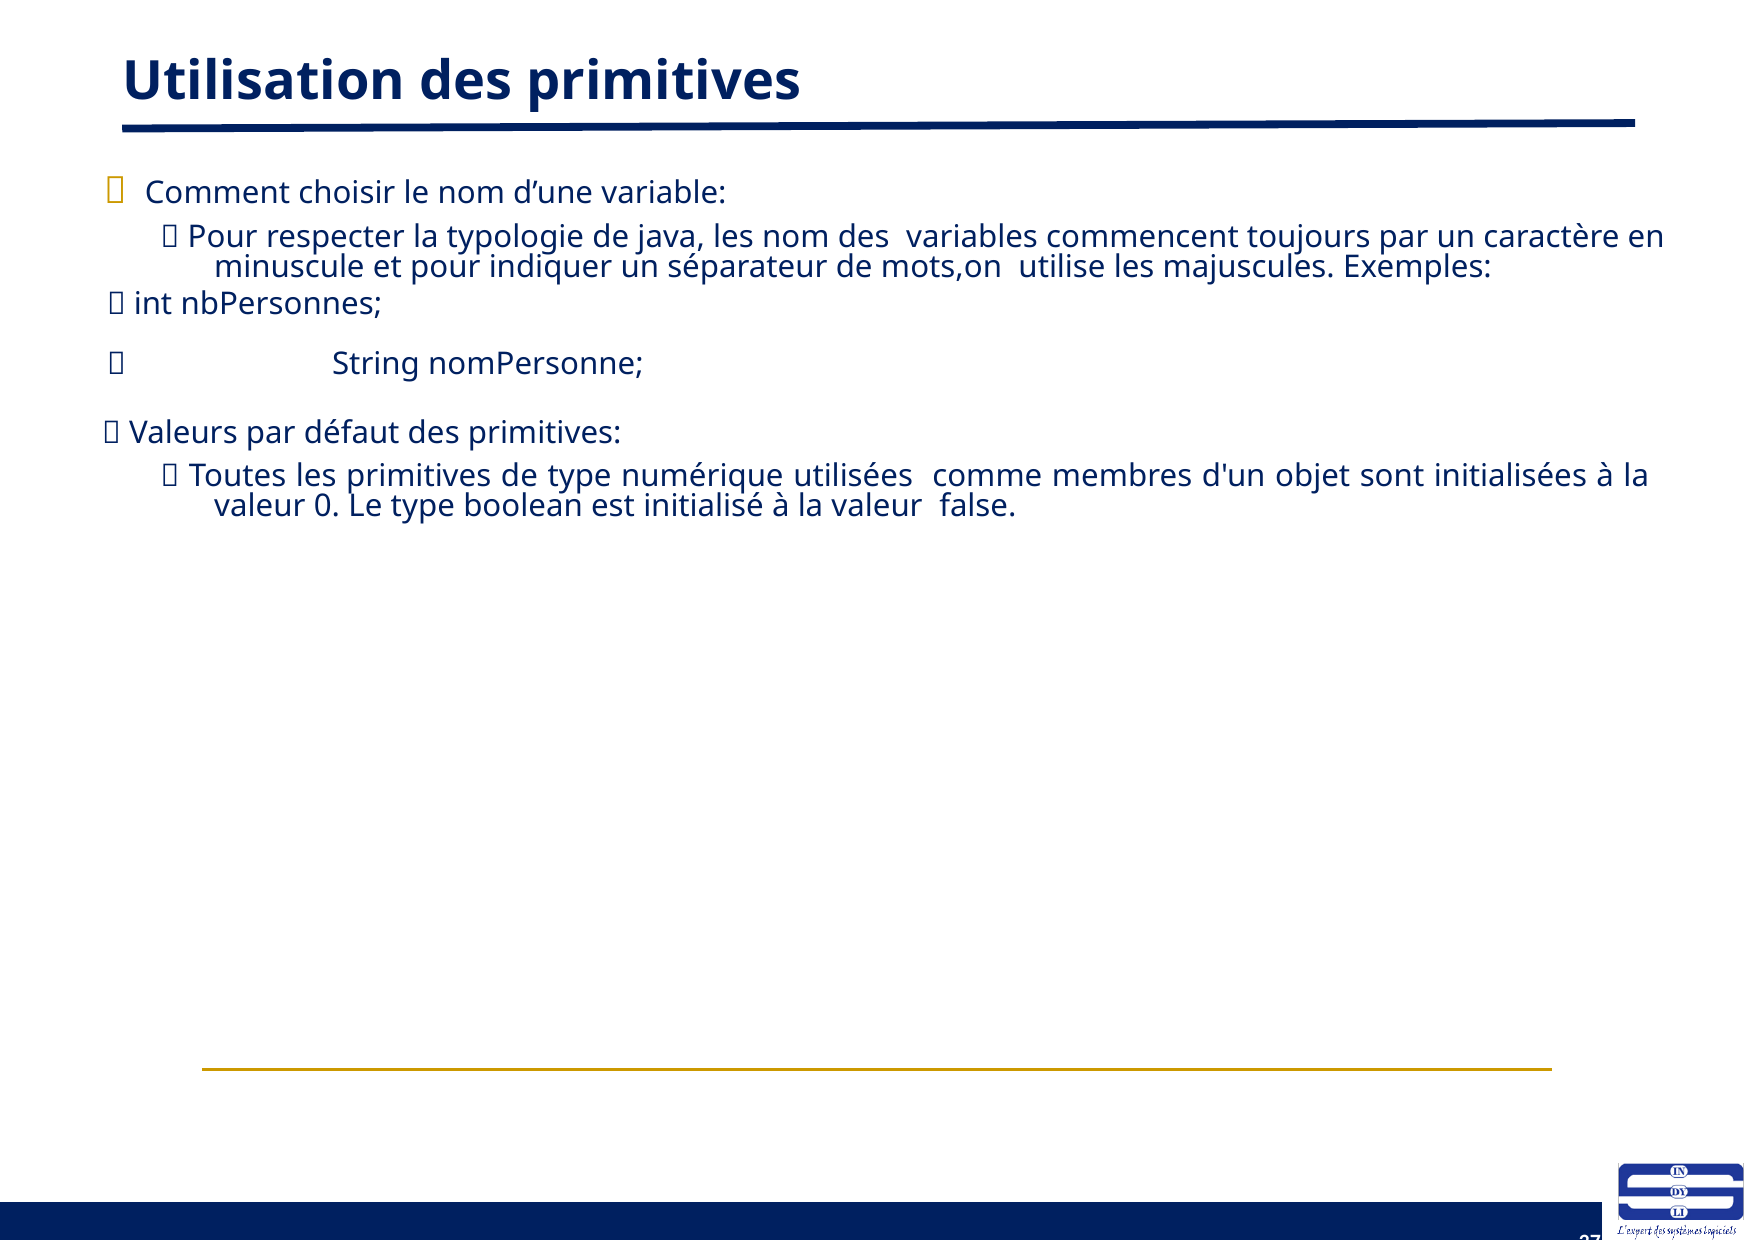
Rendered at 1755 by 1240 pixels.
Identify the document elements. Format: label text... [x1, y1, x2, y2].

title Utilisation des primitives [120, 0, 1634, 166]
slide_number 37 [1206, 844, 1601, 1240]
text_box  Comment choisir le nom d’une variable:  Pour respecter la typologie de java, les nom des variables commencent toujours par un caractère en minuscule et pour indiquer un séparateur de mots,on utilise les majuscules. Exemples:  int nbPersonnes;  String nomPersonne;  Valeurs par défaut des primitives:  Toutes les primitives de type numérique utilisées comme membres d'un objet sont initialisées à la valeur 0. Le type boolean est initialisé à la valeur false. [102, 166, 1755, 523]
picture [1610, 1163, 1755, 1240]
